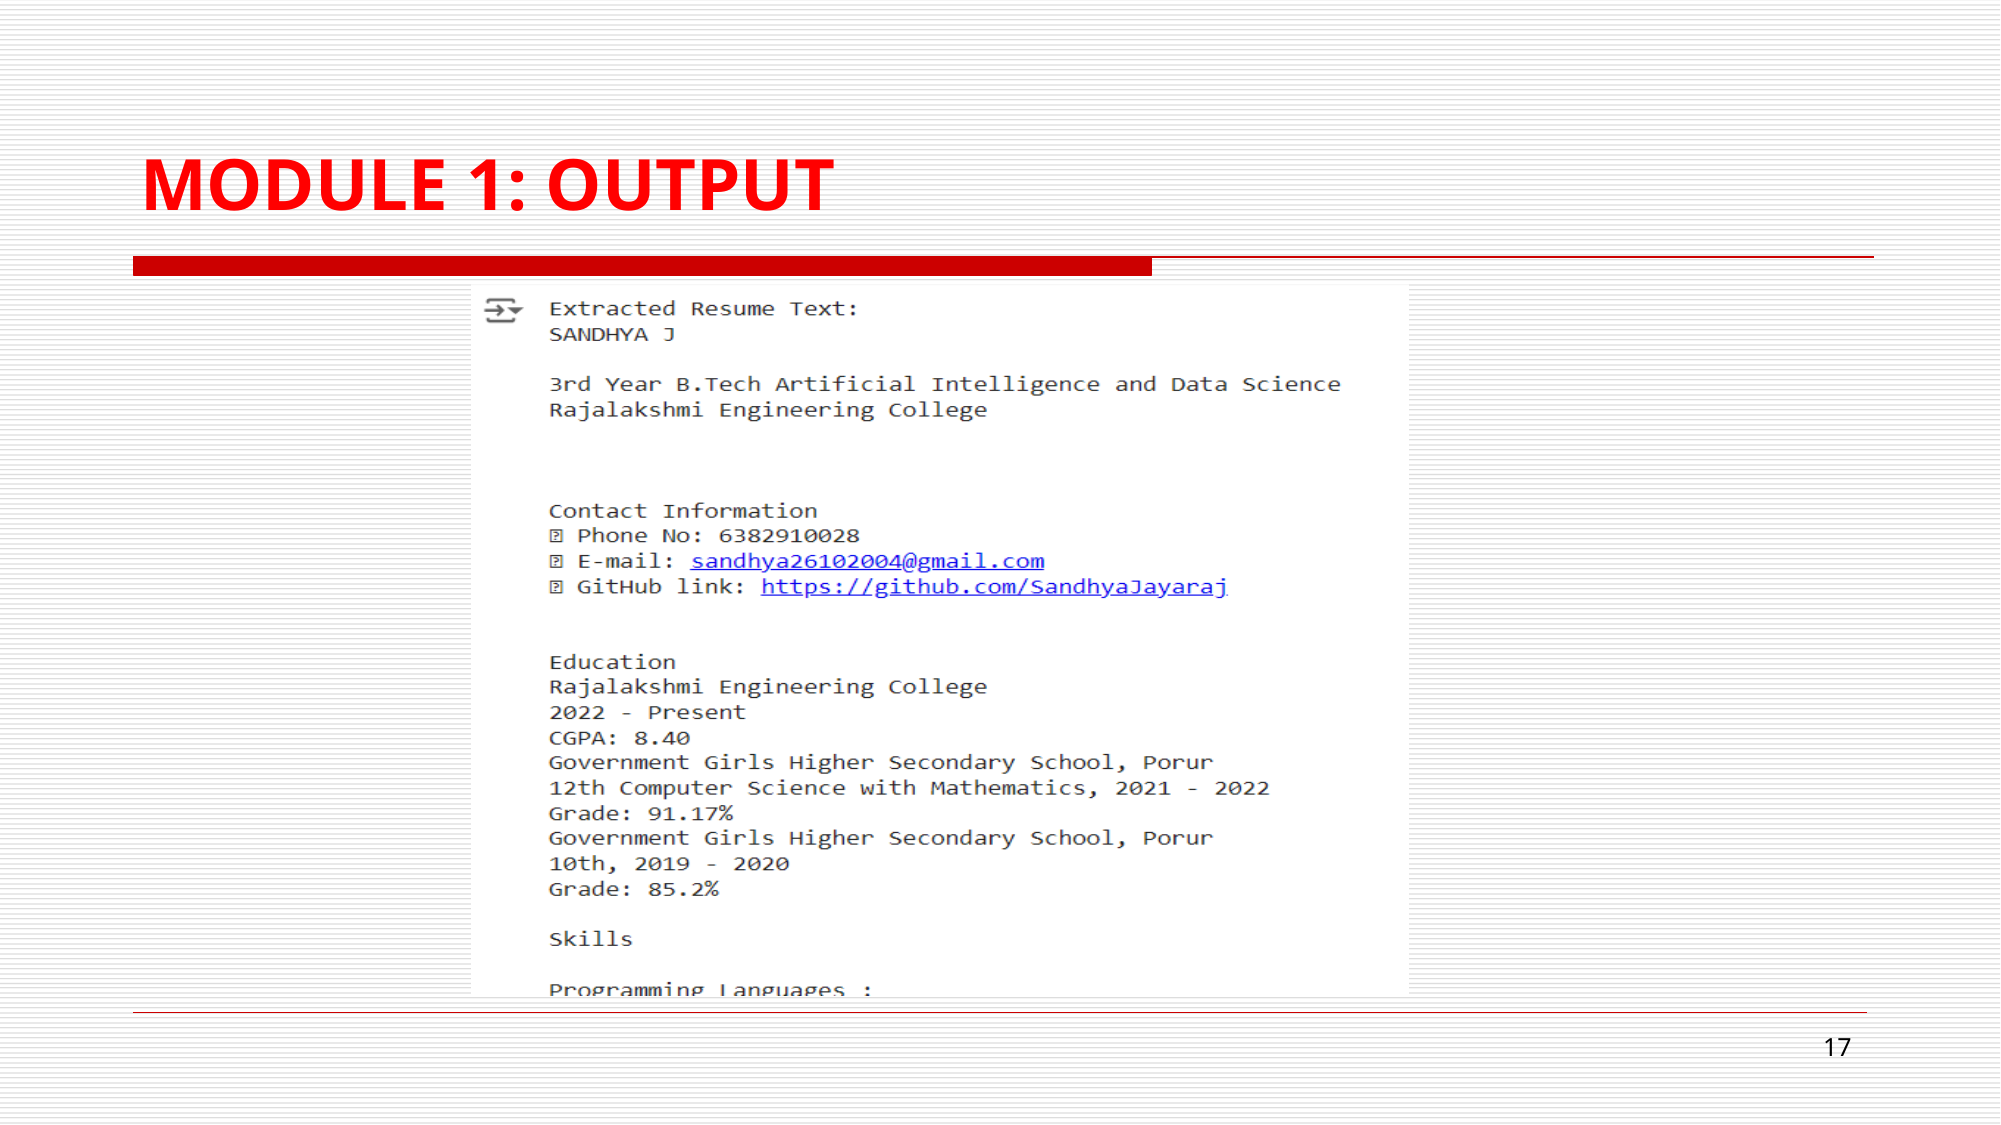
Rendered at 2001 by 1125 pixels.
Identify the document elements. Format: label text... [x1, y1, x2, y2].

title MODULE 1: OUTPUT [125, 106, 1875, 233]
slide_number ‹#› [1433, 1024, 1867, 1103]
picture [0, 0, 2001, 1125]
